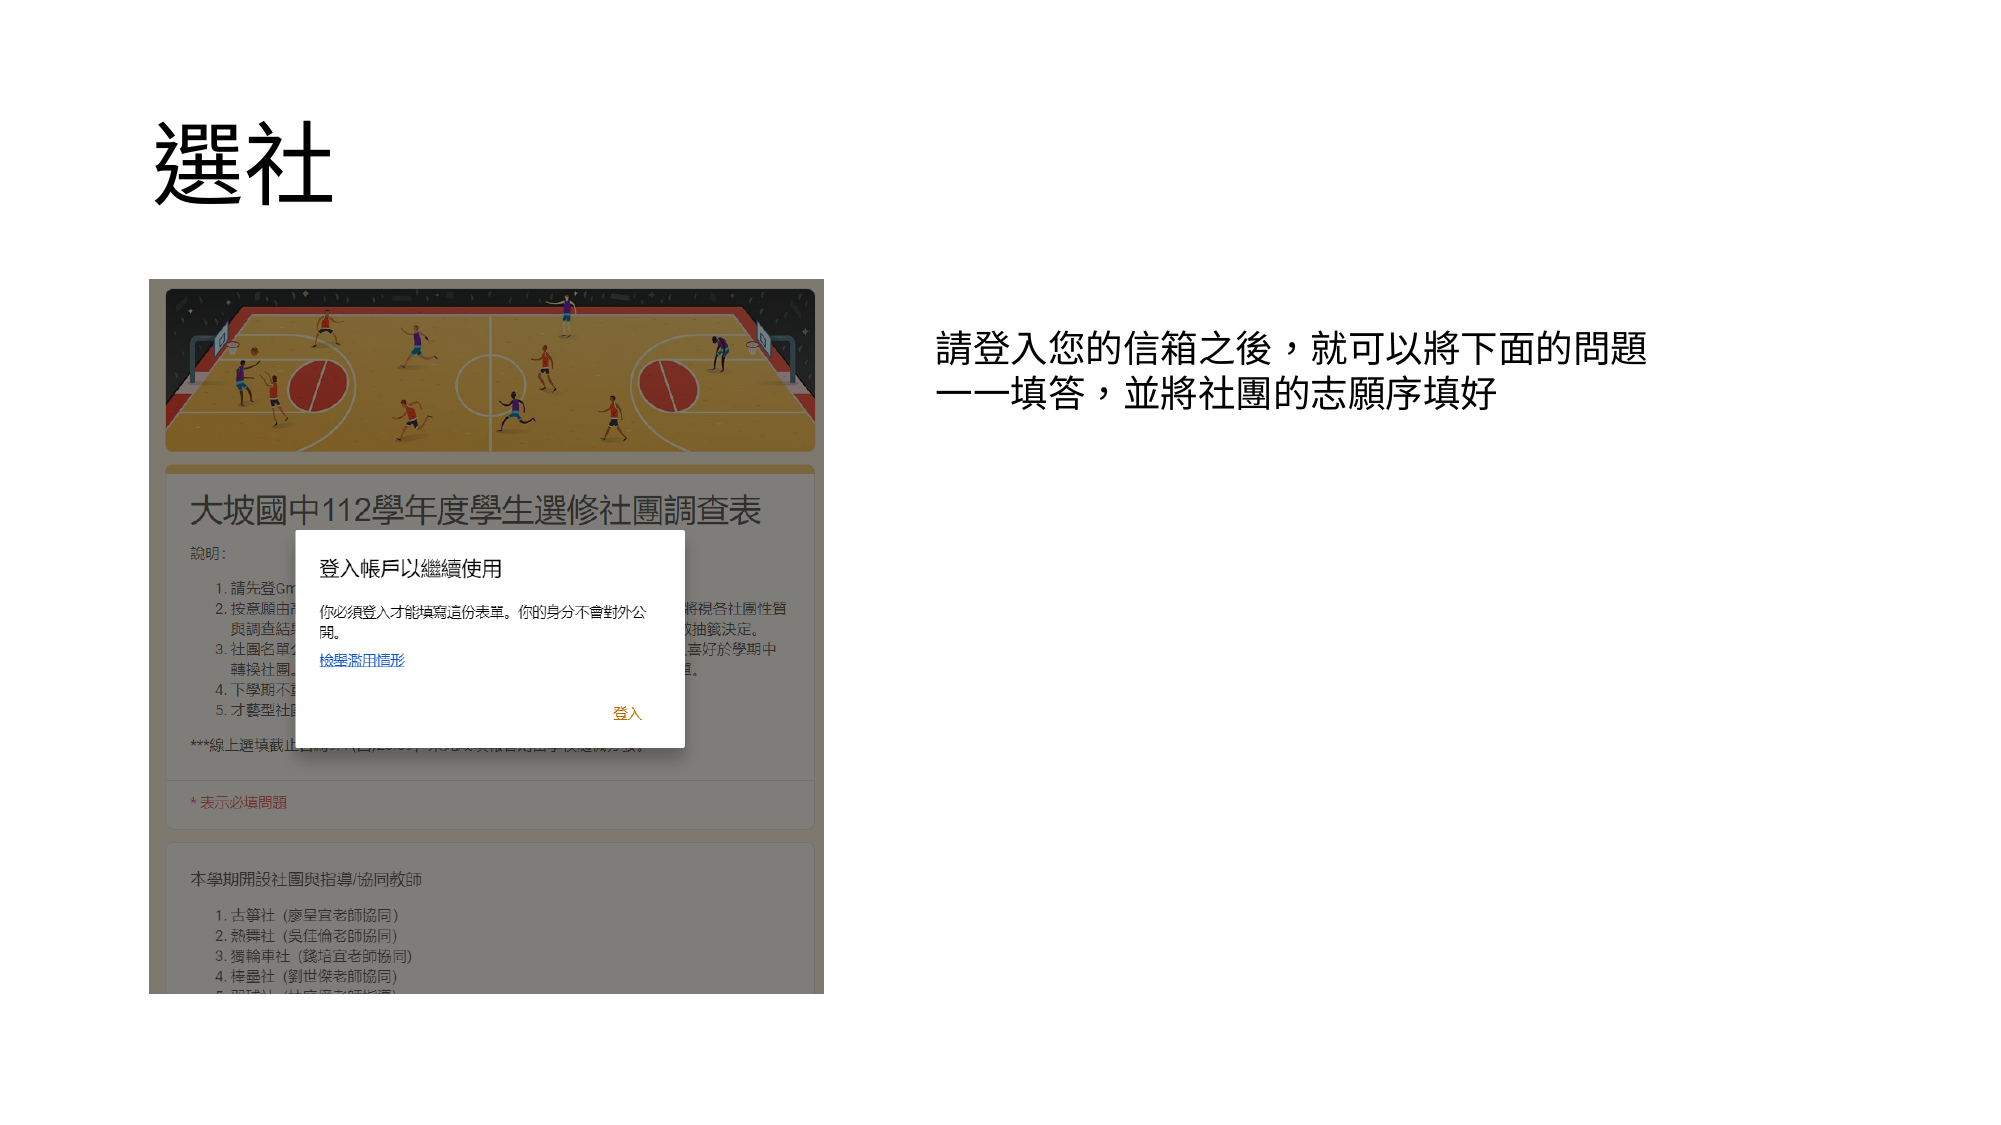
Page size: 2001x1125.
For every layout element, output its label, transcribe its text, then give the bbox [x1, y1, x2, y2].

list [149, 279, 824, 994]
text_box 請登入您的信箱之後，就可以將下面的問題一一填答，並將社團的志願序填好 [921, 318, 1688, 423]
title 選社 [137, 59, 1863, 278]
